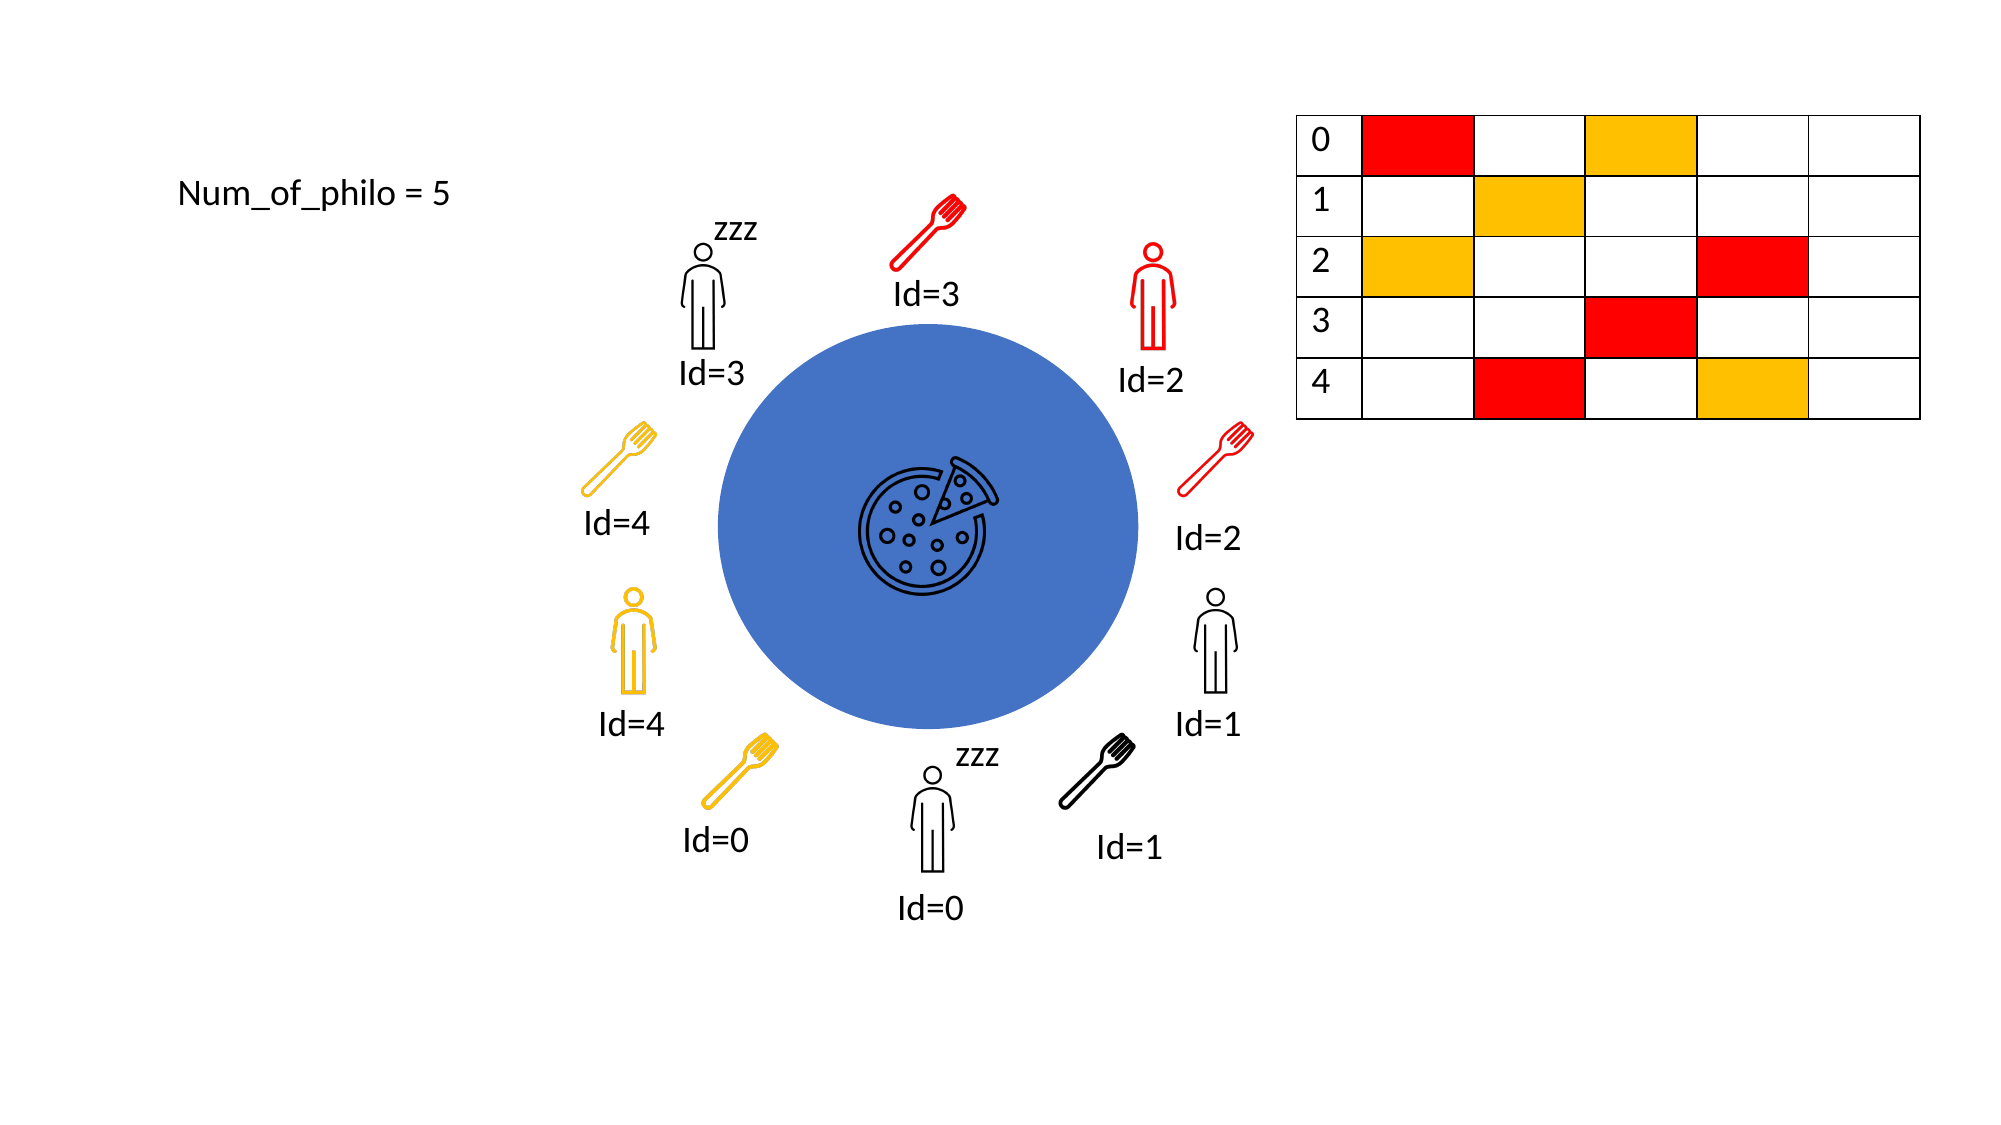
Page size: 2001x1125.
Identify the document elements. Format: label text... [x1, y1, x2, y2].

text_box Id=1 [1081, 814, 1183, 875]
picture [577, 417, 661, 501]
table_cell 1 [1297, 177, 1361, 236]
text_box Id=0 [881, 876, 983, 935]
text_box Id=1 [1159, 698, 1261, 752]
text_box Id=2 [1159, 505, 1261, 566]
text_box Id=0 [667, 807, 769, 868]
table_cell [1698, 237, 1808, 296]
table_cell 3 [1297, 298, 1361, 357]
table_cell [1475, 177, 1584, 236]
table_cell [1698, 177, 1808, 236]
text_box zzz [698, 195, 776, 256]
table_cell [1363, 177, 1473, 236]
picture [646, 239, 760, 353]
table_cell [1586, 359, 1696, 418]
picture [1055, 729, 1139, 813]
table_header [1363, 116, 1473, 175]
picture [1173, 417, 1258, 501]
table_cell [1698, 359, 1808, 418]
text_box Id=4 [568, 490, 670, 551]
text_box zzz [940, 730, 1018, 782]
text_box Id=3 [663, 353, 717, 401]
picture [577, 584, 690, 698]
table_header [1586, 116, 1696, 175]
table_header [1475, 116, 1584, 175]
table_header 0 [1297, 116, 1361, 175]
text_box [717, 324, 1139, 730]
table_cell [1363, 237, 1473, 296]
table_cell [1363, 298, 1473, 357]
table_cell [1475, 298, 1584, 357]
text_box Id=3 [877, 261, 979, 322]
table_cell [1698, 298, 1808, 357]
table_cell [1363, 359, 1473, 418]
table_cell 2 [1297, 237, 1361, 296]
table_cell [1475, 359, 1584, 418]
text_box Id=4 [583, 698, 684, 752]
table_cell [1475, 237, 1584, 296]
table_header [1809, 116, 1919, 175]
table_cell [1586, 298, 1696, 357]
table_cell [1809, 359, 1919, 418]
table_cell [1809, 237, 1919, 296]
table_cell [1809, 298, 1919, 357]
picture [1159, 584, 1272, 698]
picture [876, 762, 989, 876]
picture [698, 729, 782, 813]
picture [1096, 239, 1210, 353]
table_cell [1586, 237, 1696, 296]
text_box Num_of_philo = 5 [162, 160, 613, 221]
table_cell 4 [1297, 359, 1361, 418]
picture [886, 190, 970, 275]
text_box Id=2 [1139, 353, 1204, 408]
table_header [1698, 116, 1808, 175]
table_cell [1809, 177, 1919, 236]
table_cell [1586, 177, 1696, 236]
